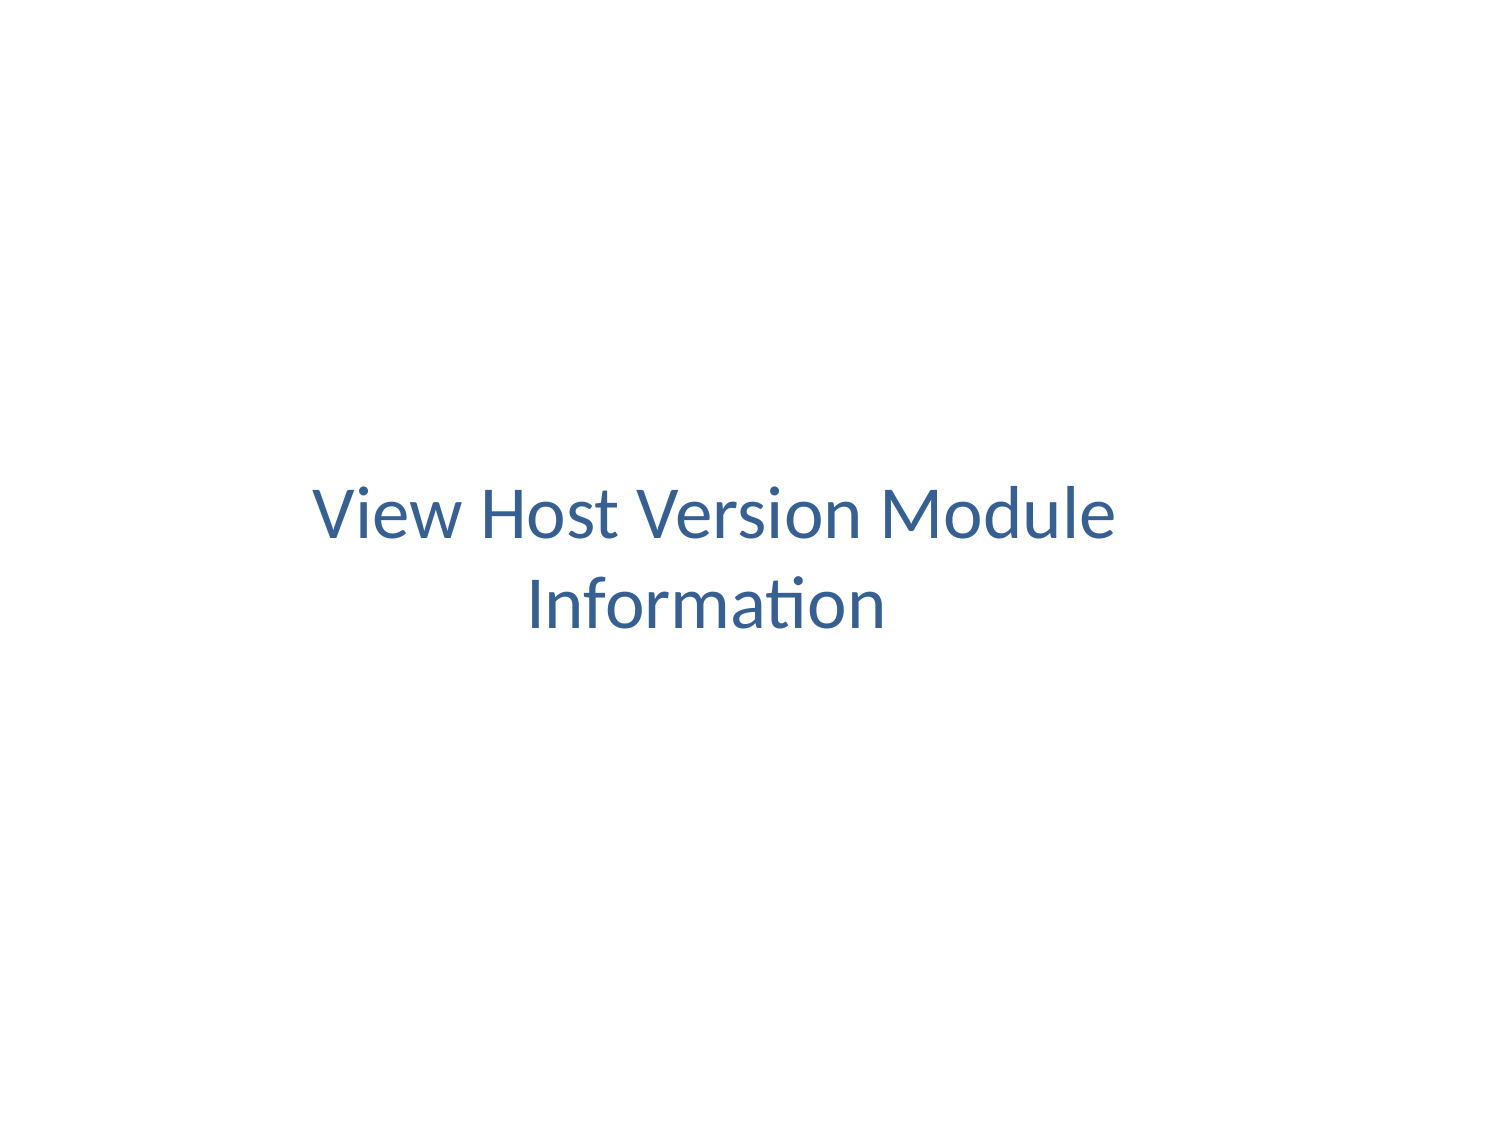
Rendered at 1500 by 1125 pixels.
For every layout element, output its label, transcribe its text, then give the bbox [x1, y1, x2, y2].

text_box View Host Version Module Information [253, 456, 1177, 651]
